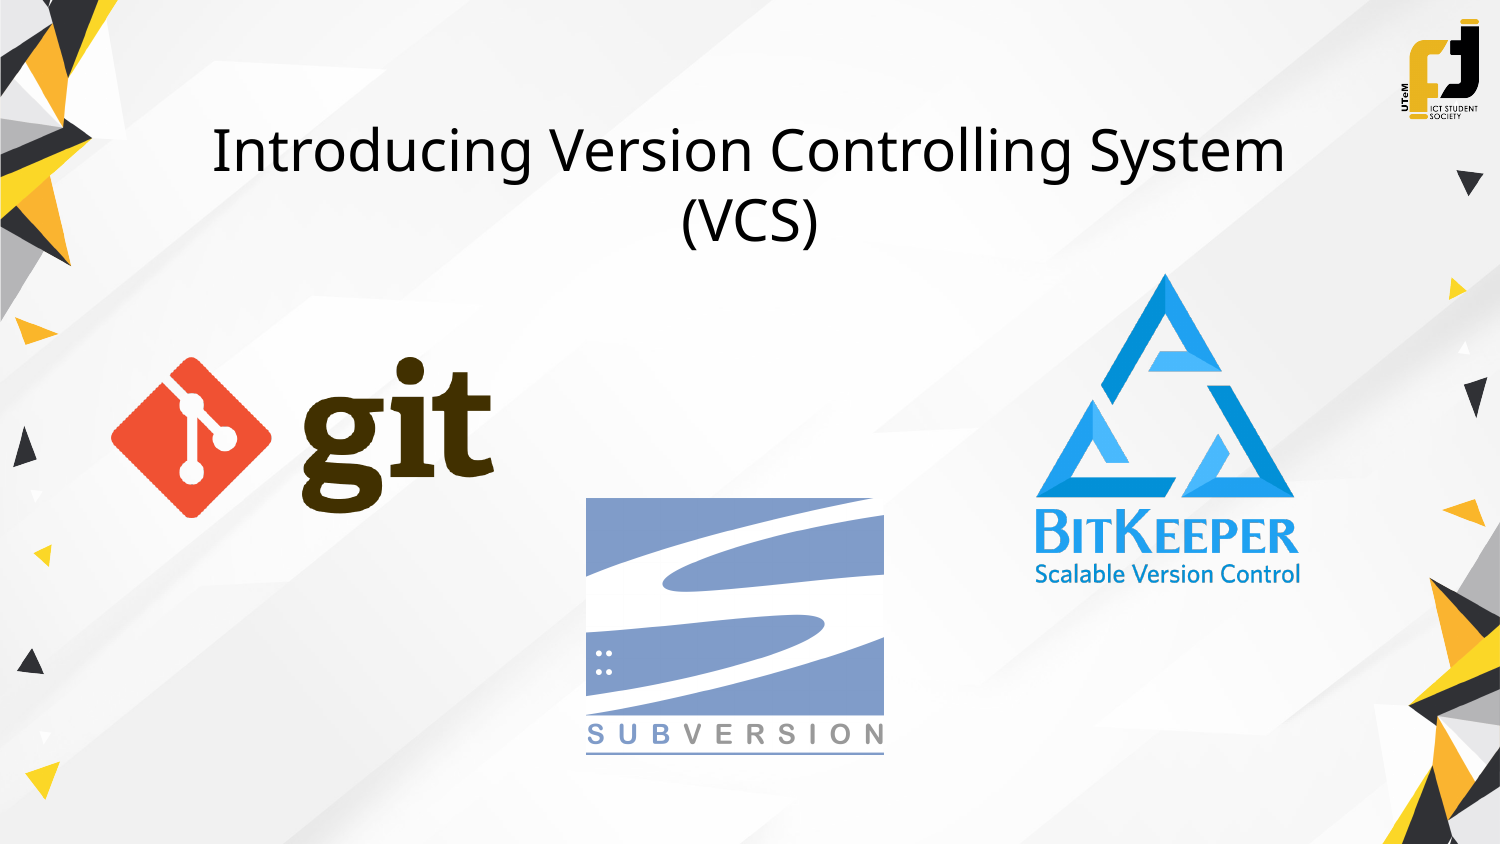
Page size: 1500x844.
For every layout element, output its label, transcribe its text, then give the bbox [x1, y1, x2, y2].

text_box Introducing Version Controlling System (VCS) [144, 97, 1356, 212]
picture [586, 498, 884, 756]
picture [1368, 19, 1500, 843]
picture [1014, 262, 1319, 612]
picture [1, 1, 494, 844]
